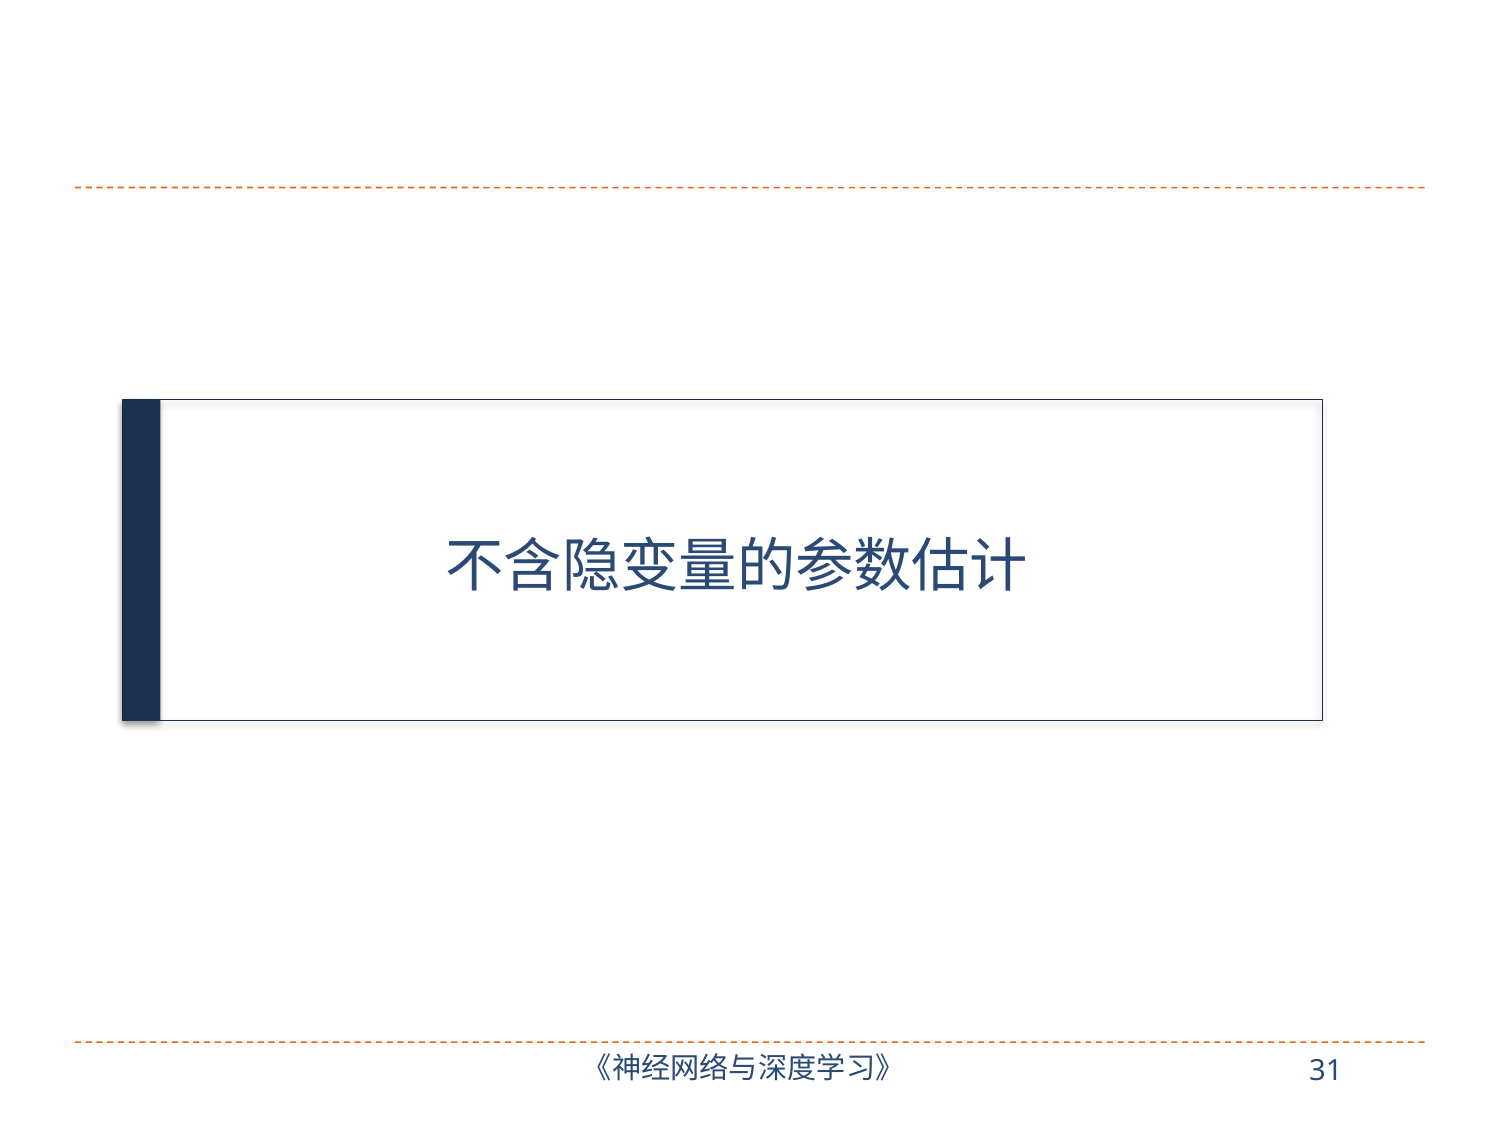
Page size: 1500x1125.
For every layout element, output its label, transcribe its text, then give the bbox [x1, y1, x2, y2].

title 不含隐变量的参数估计 [174, 439, 1300, 688]
